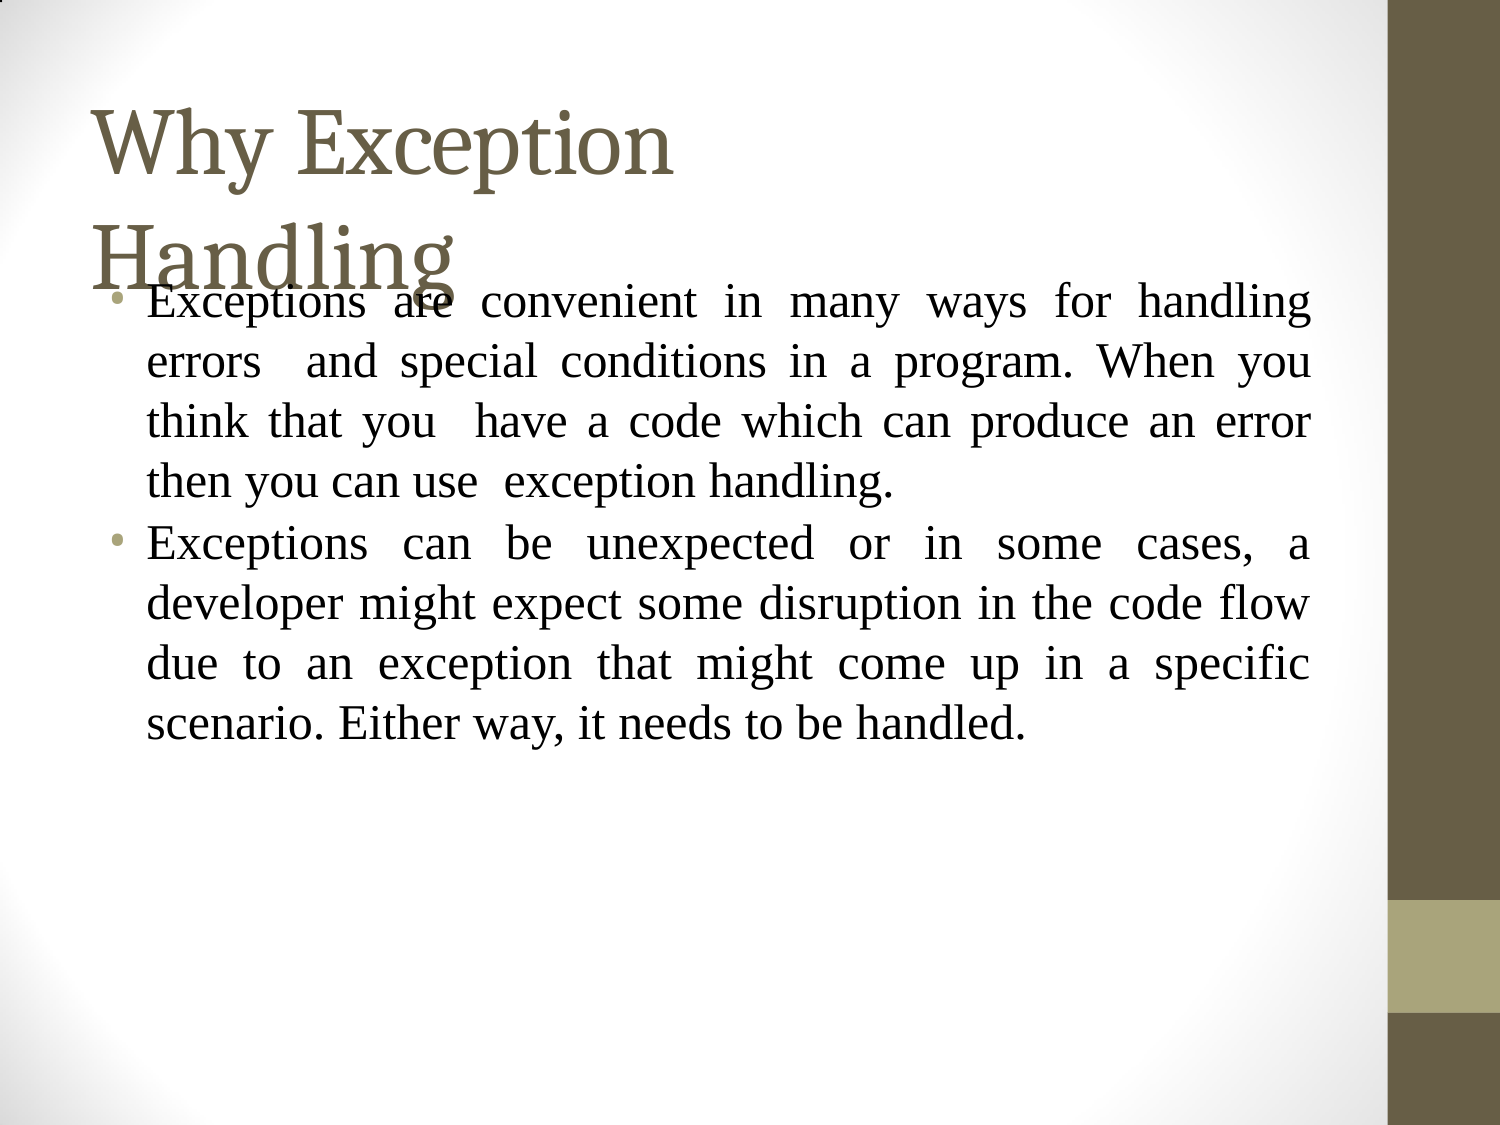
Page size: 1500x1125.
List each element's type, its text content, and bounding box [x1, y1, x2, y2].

title Why Exception Handling [87, 76, 1057, 309]
text_box Exceptions are convenient in many ways for handling errors and special conditions in a program. When you think that you have a code which can produce an error then you can use exception handling. Exceptions can be unexpected or in some cases, a developer might expect some disruption in the code flow due to an exception that might come up in a specific scenario. Either way, it needs to be handled. [106, 265, 1313, 750]
picture [0, 0, 1387, 1125]
